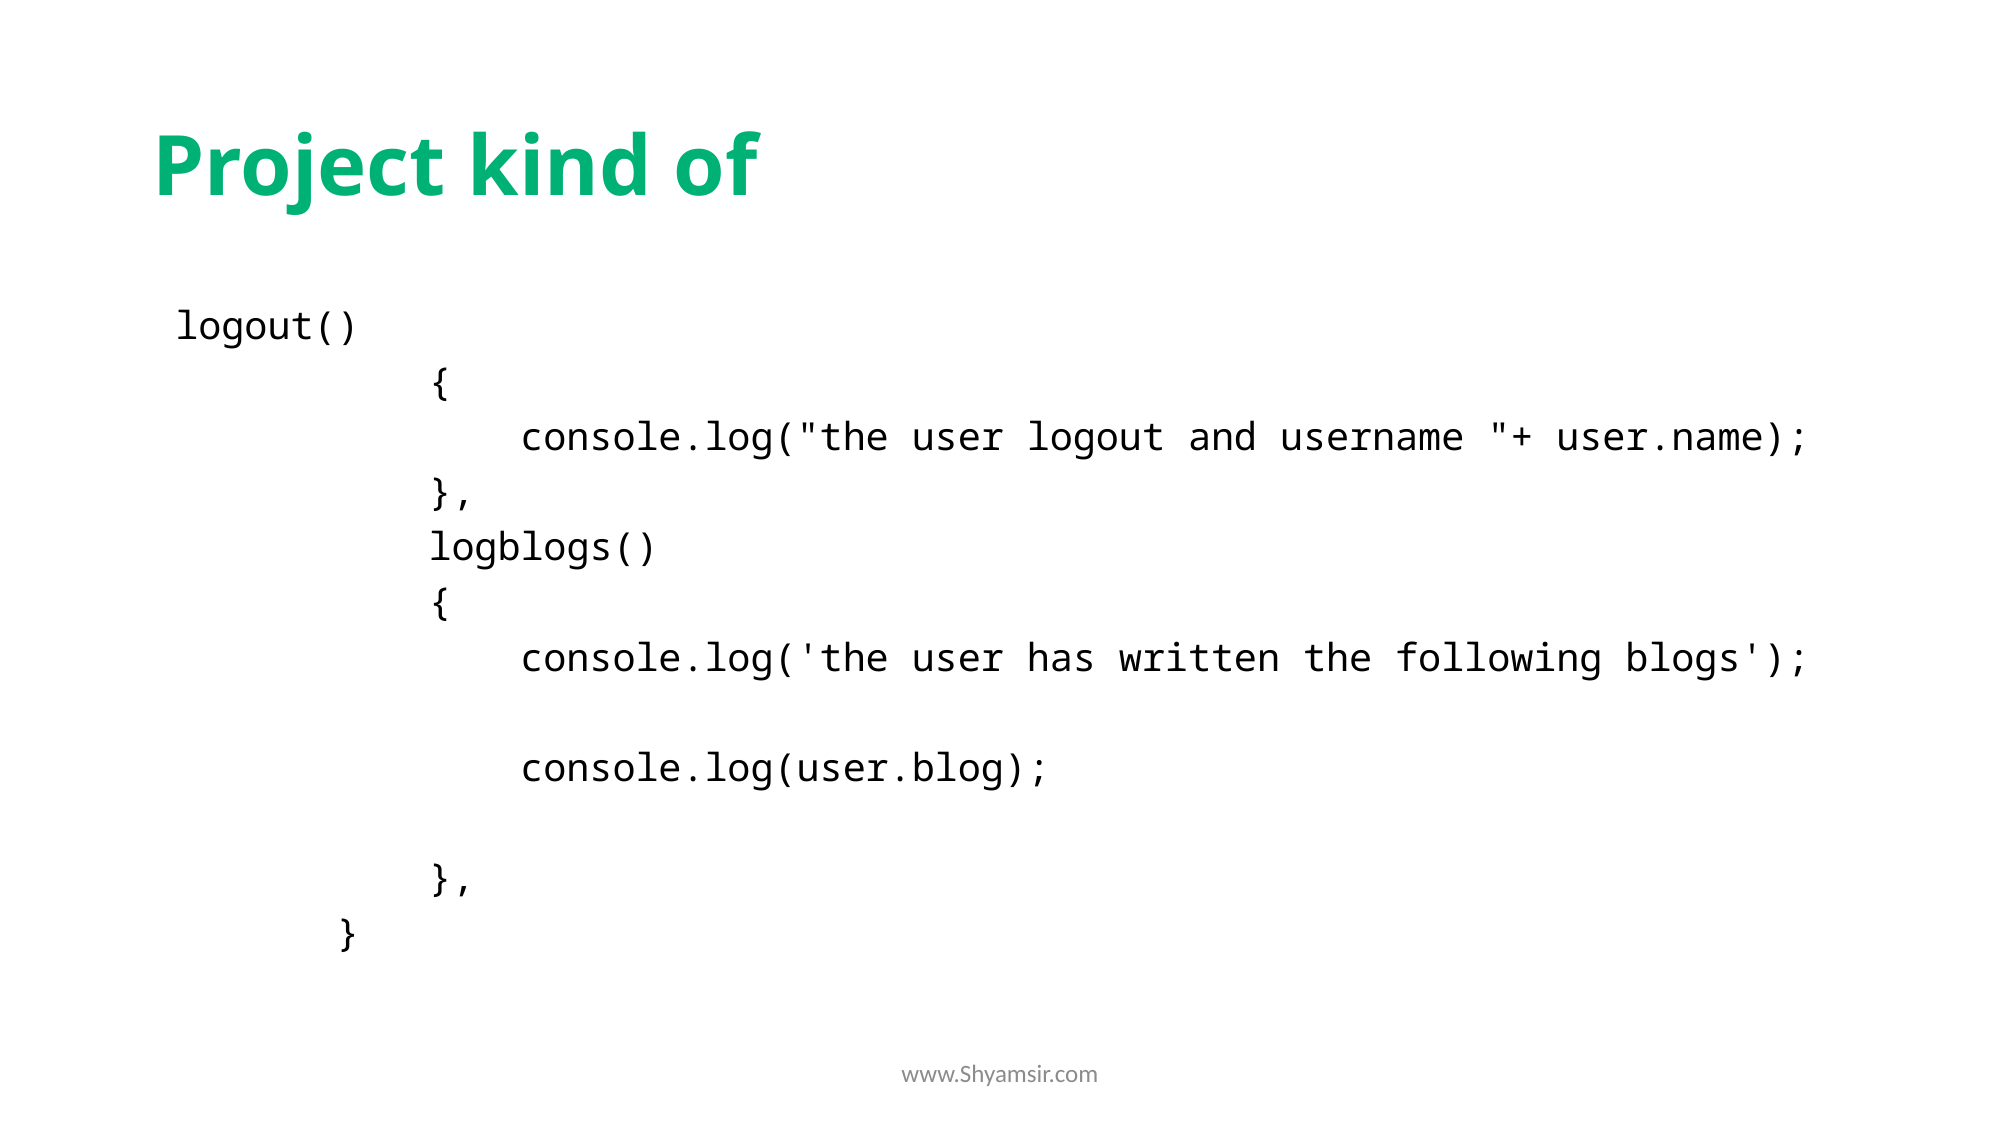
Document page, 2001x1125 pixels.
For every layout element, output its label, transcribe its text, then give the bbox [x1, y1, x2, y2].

footer www.Shyamsir.com [662, 1042, 1338, 1103]
title Project kind of [137, 59, 1863, 278]
list logout() { console.log("the user logout and username "+ user.name); }, logblogs() { console.log('the user has written the following blogs'); console.log(user.blog); }, } [137, 299, 1863, 1014]
